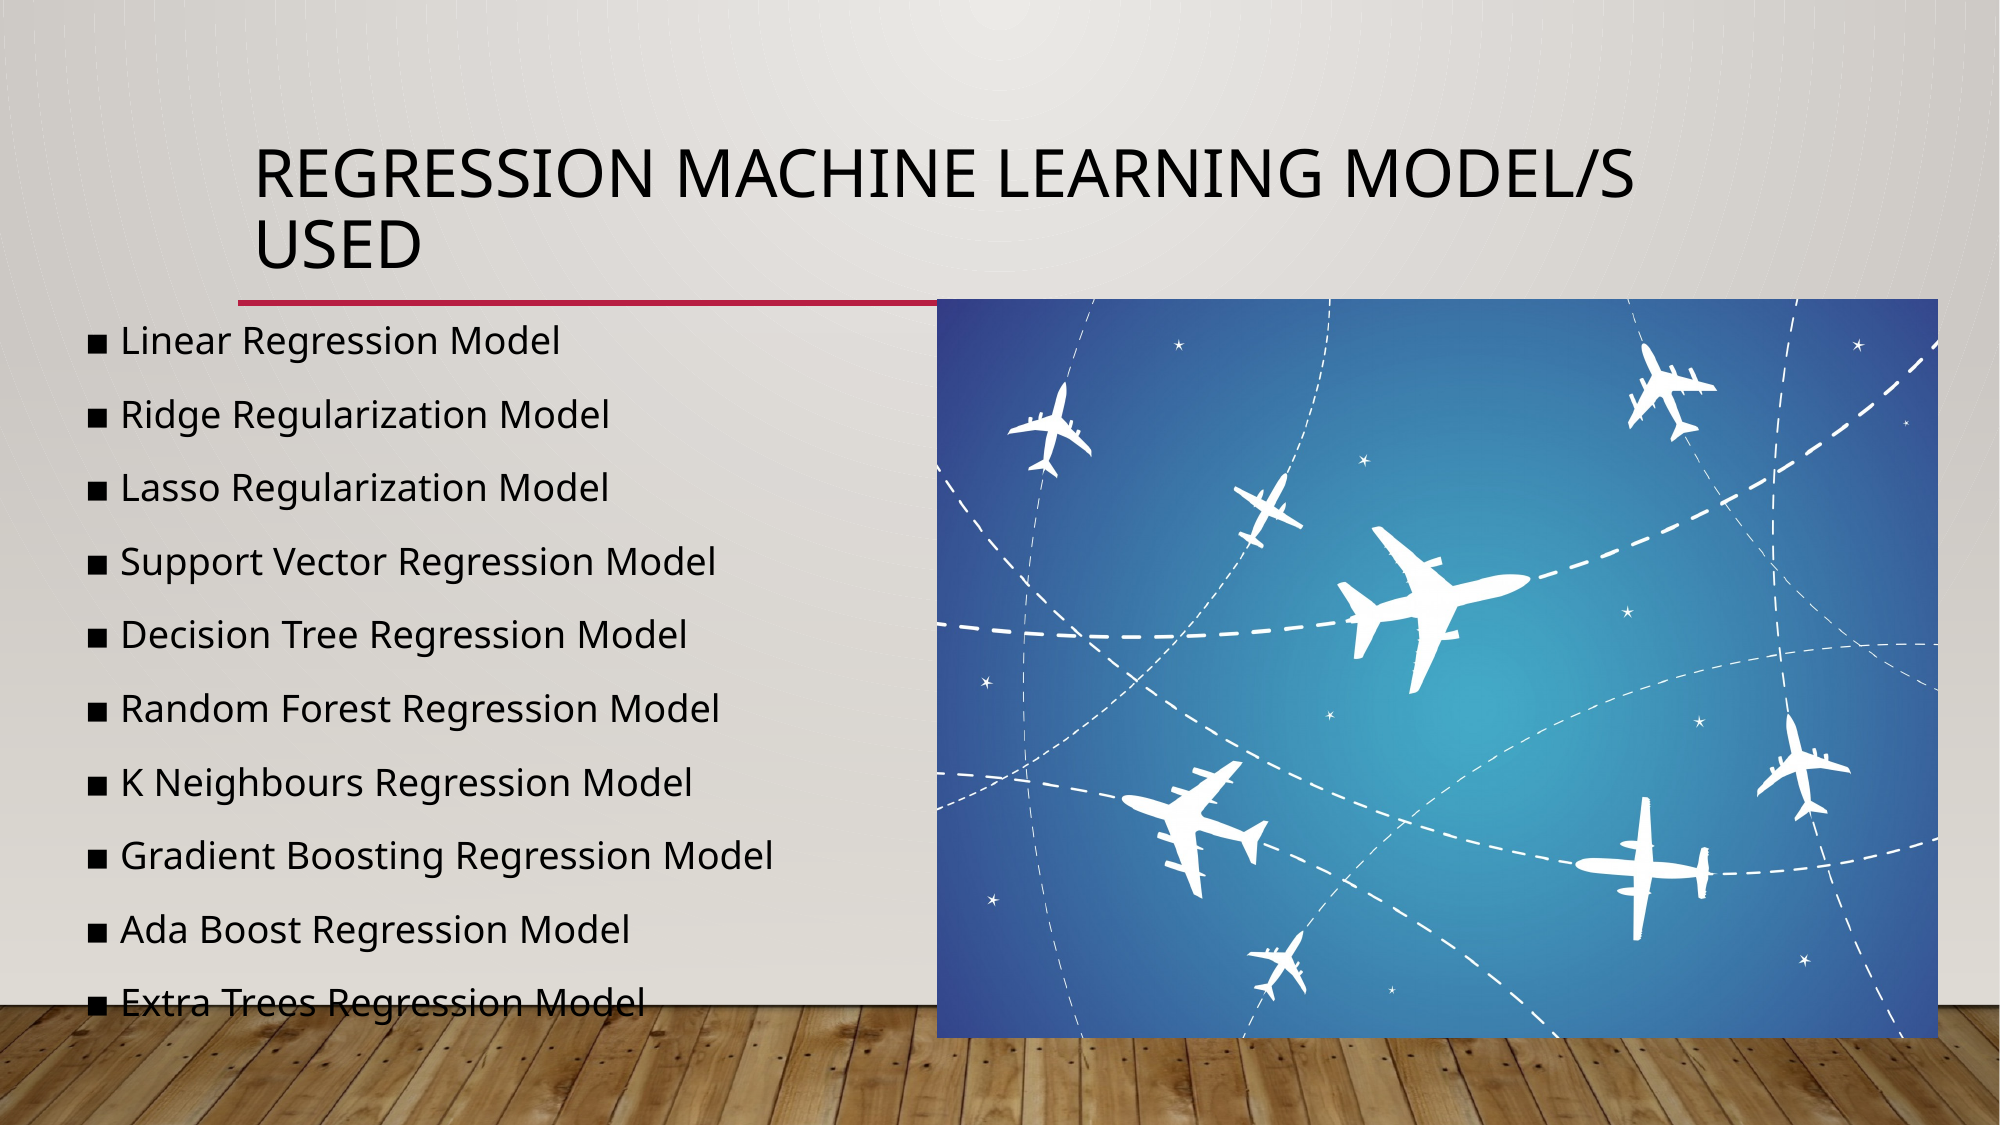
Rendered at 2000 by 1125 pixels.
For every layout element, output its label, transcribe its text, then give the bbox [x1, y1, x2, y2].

title REGRESSION MACHINE LEARNING MODEL/S USED [238, 131, 1813, 299]
list ▪ Linear Regression Model ▪ Ridge Regularization Model ▪ Lasso Regularization Model ▪ Support Vector Regression Model ▪ Decision Tree Regression Model ▪ Random Forest Regression Model ▪ K Neighbours Regression Model ▪ Gradient Boosting Regression Model ▪ Ada Boost Regression Model ▪ Extra Trees Regression Model [62, 299, 936, 1038]
picture [0, 299, 2000, 1125]
